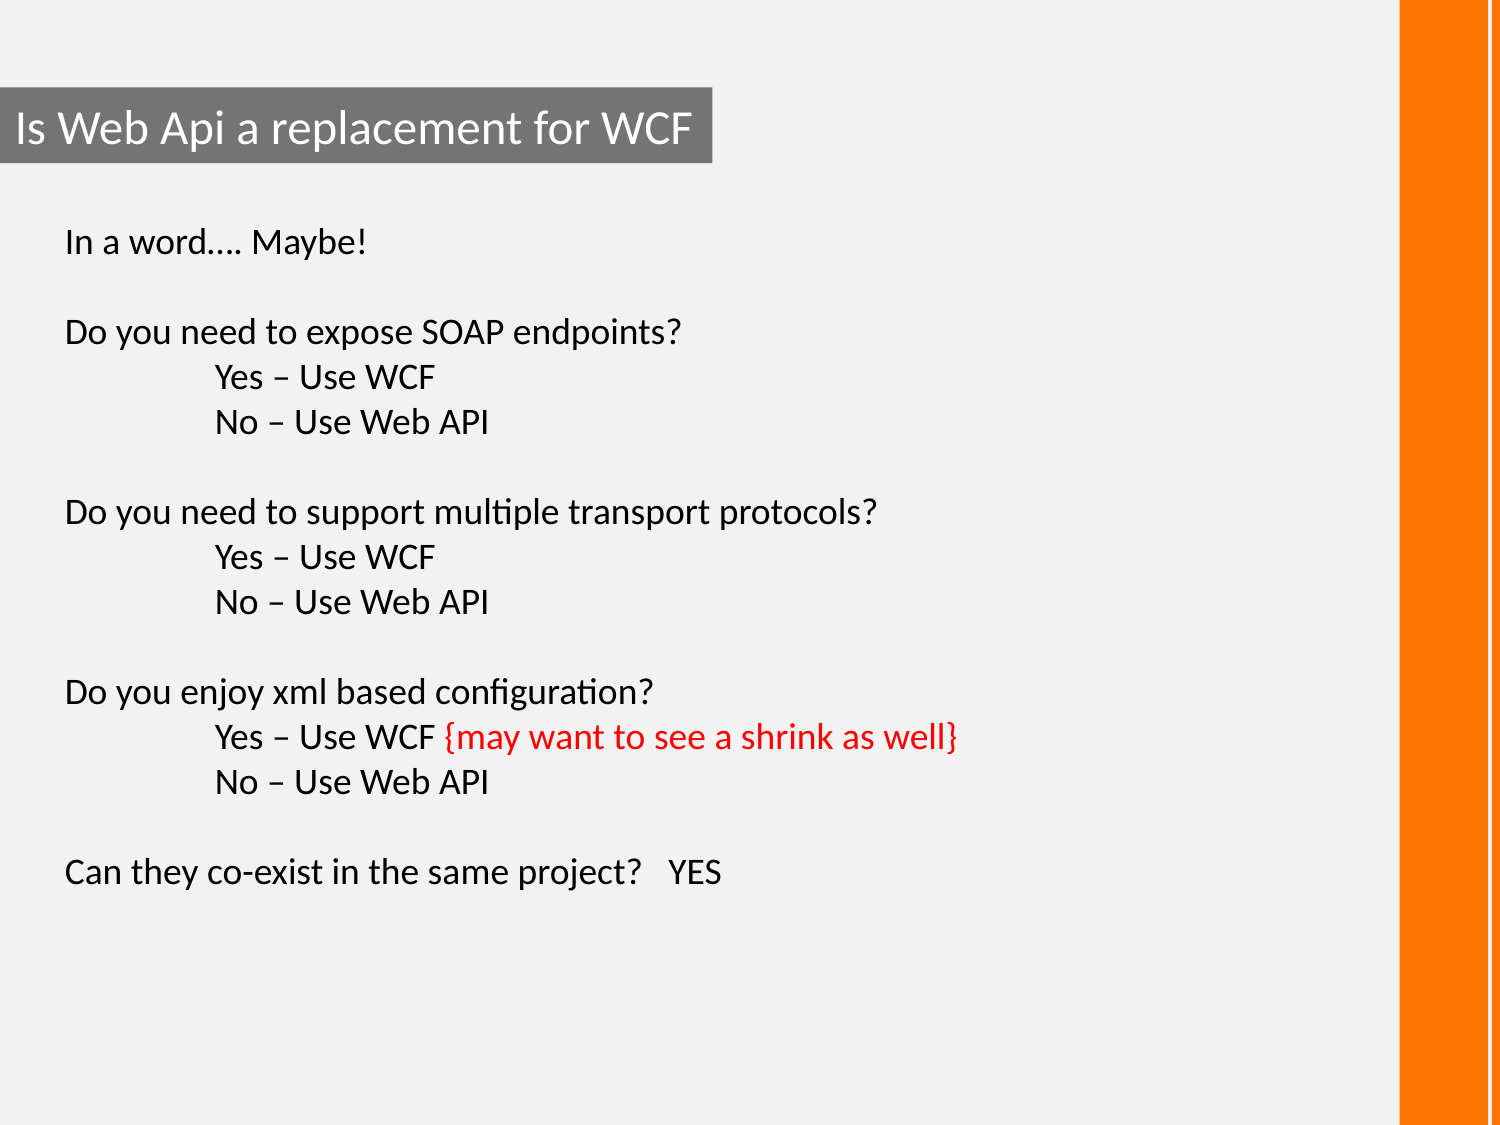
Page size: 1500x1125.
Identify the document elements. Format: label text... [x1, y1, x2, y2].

text_box In a word…. Maybe! Do you need to expose SOAP endpoints? Yes – Use WCF No – Use Web API Do you need to support multiple transport protocols? Yes – Use WCF No – Use Web API Do you enjoy xml based configuration? Yes – Use WCF {may want to see a shrink as well} No – Use Web API Can they co-exist in the same project? YES [50, 209, 1363, 900]
text_box [1414, 0, 1500, 1050]
text_box Is Web Api a replacement for WCF [0, 87, 713, 164]
